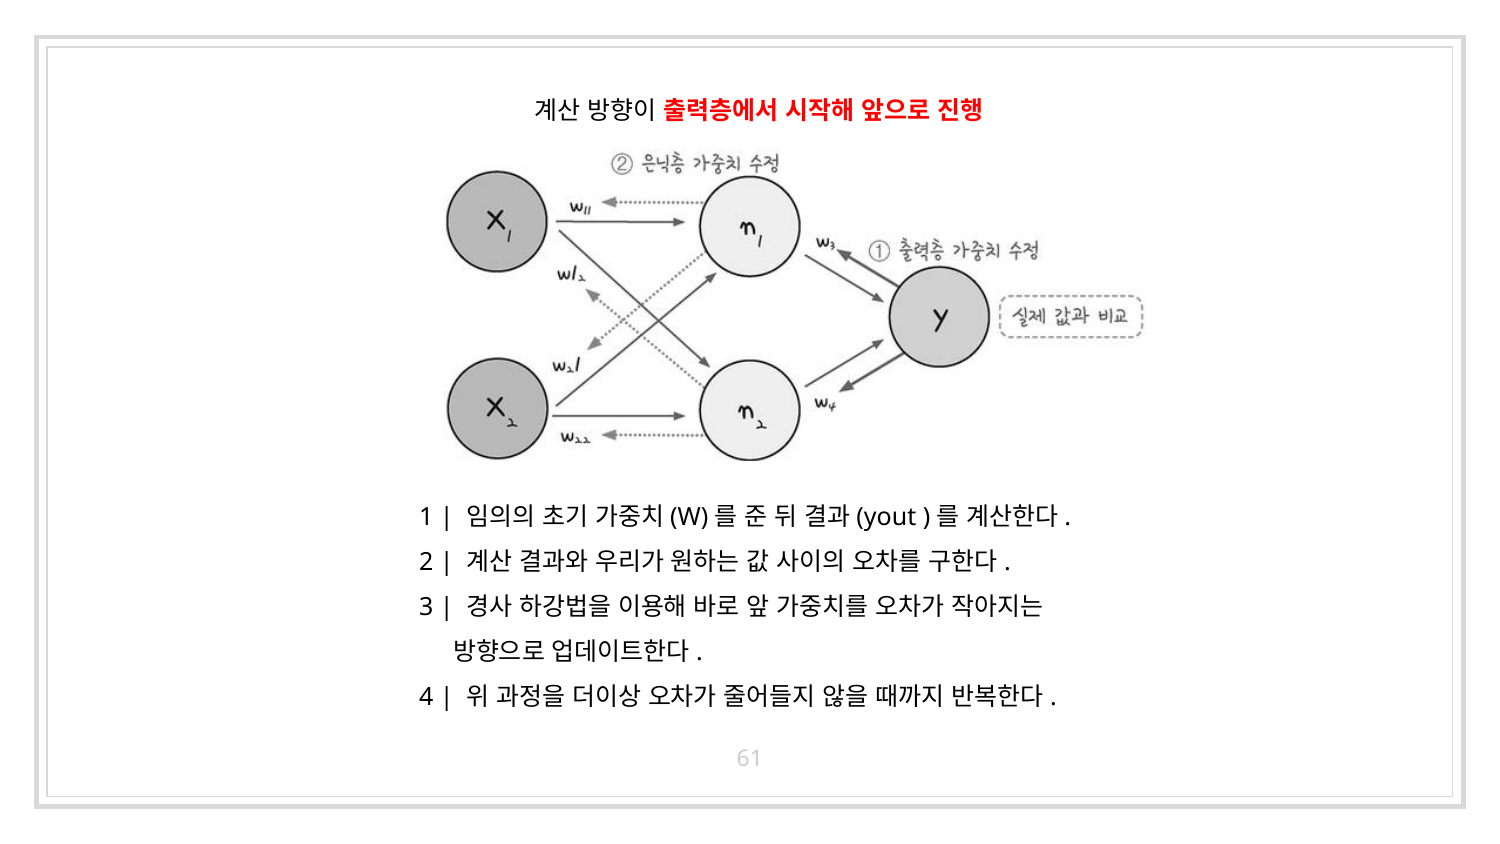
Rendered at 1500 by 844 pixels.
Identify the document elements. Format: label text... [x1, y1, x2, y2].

slide_number 61 [705, 725, 795, 790]
picture [443, 148, 1147, 462]
text_box 계산 방향이 출력층에서 시작해 앞으로 진행 [520, 0, 1278, 140]
text_box 1 | 임의의 초기 가중치(W)를 준 뒤 결과(yout )를 계산한다. 2 | 계산 결과와 우리가 원하는 값 사이의 오차를 구한다. 3 | 경사 하강법을 이용해 바로 앞 가중치를 오차가 작아지는 방향으로 업데이트한다. 4 | 위 과정을 더이상 오차가 줄어들지 않을 때까지 반복한다. [404, 585, 1162, 725]
